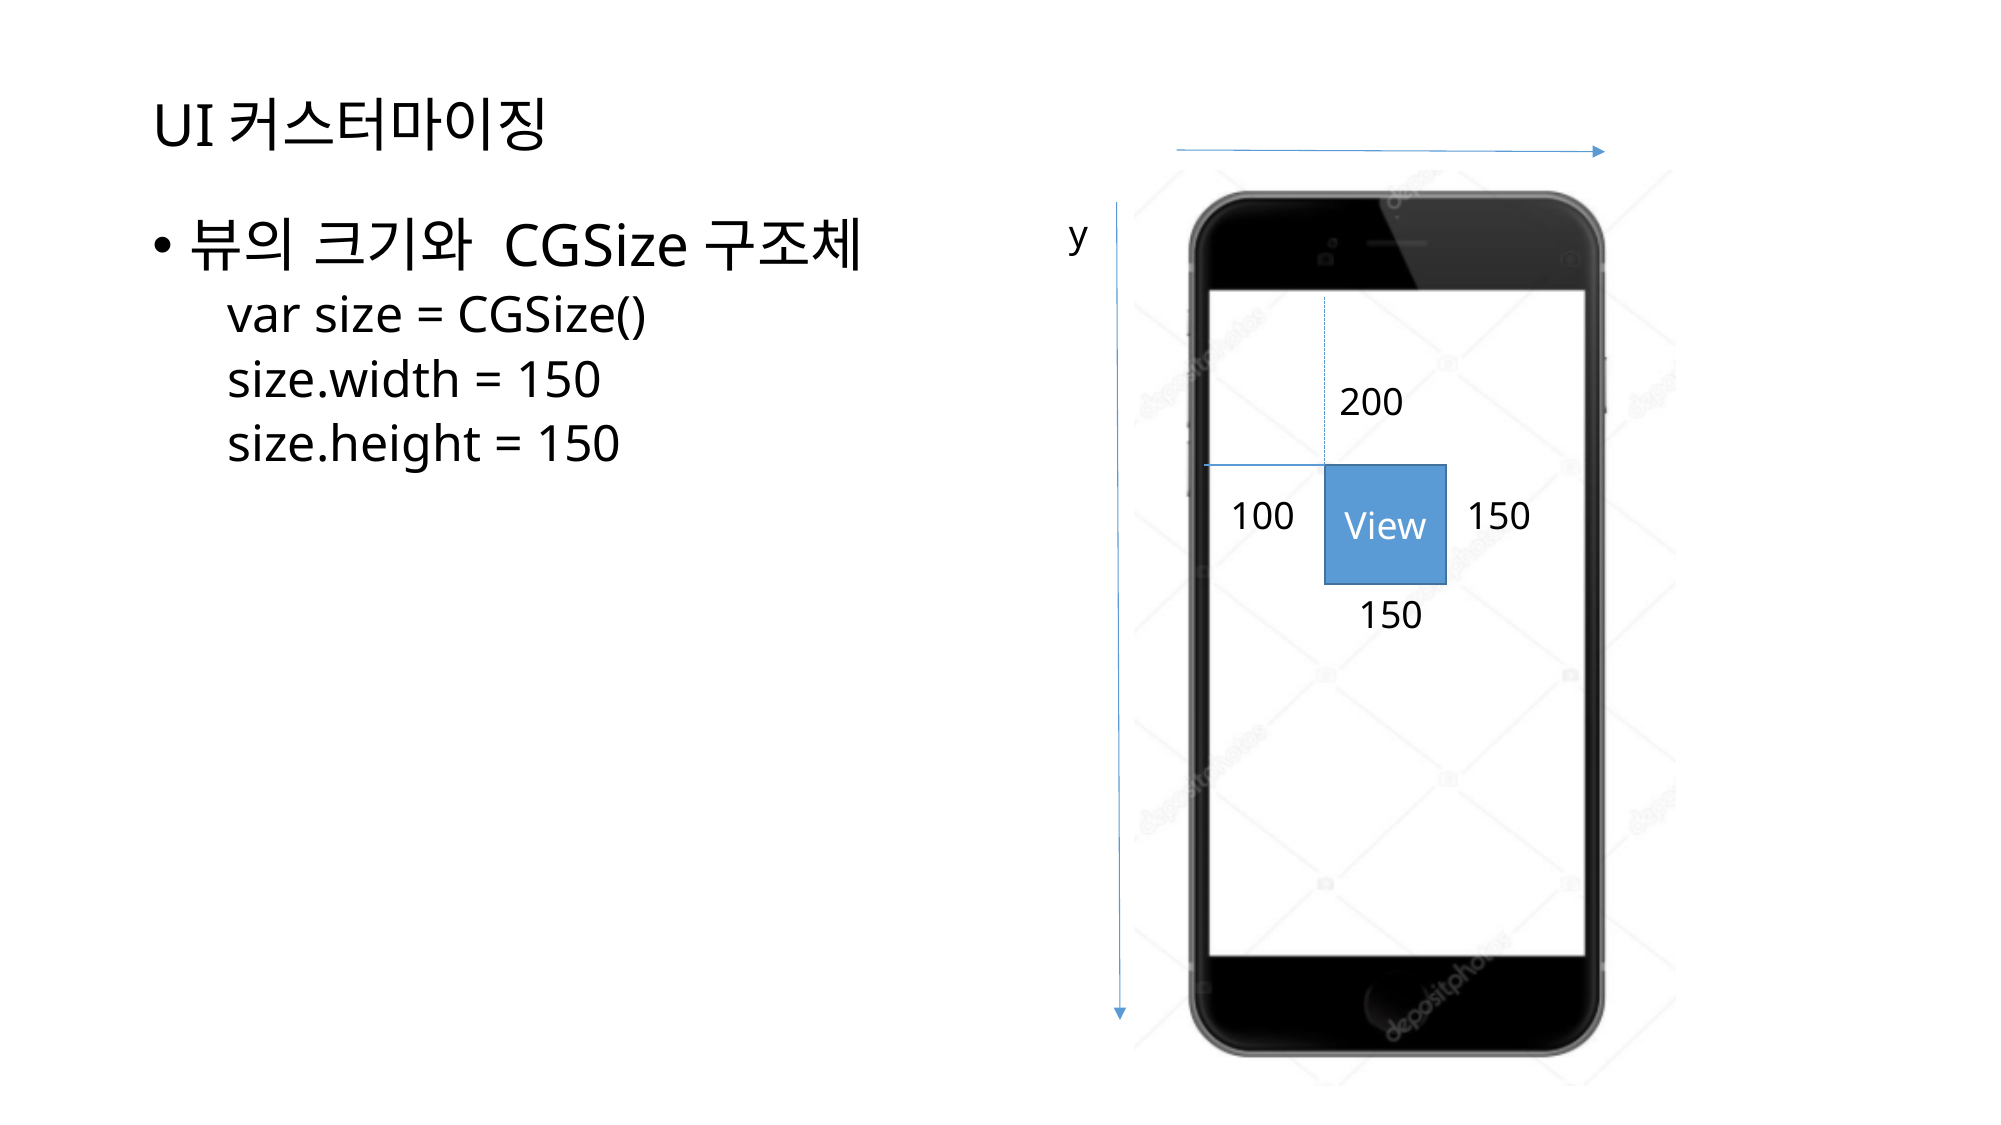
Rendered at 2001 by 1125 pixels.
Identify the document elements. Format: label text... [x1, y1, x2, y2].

title UI커스터마이징 [137, 59, 1863, 196]
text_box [1116, 202, 1120, 1020]
text_box y [1054, 202, 1103, 262]
picture [1134, 170, 1676, 1086]
list 뷰의 크기와 CGSize구조체 var size = CGSize() size.width = 150 size.height = 150 [137, 208, 985, 1014]
